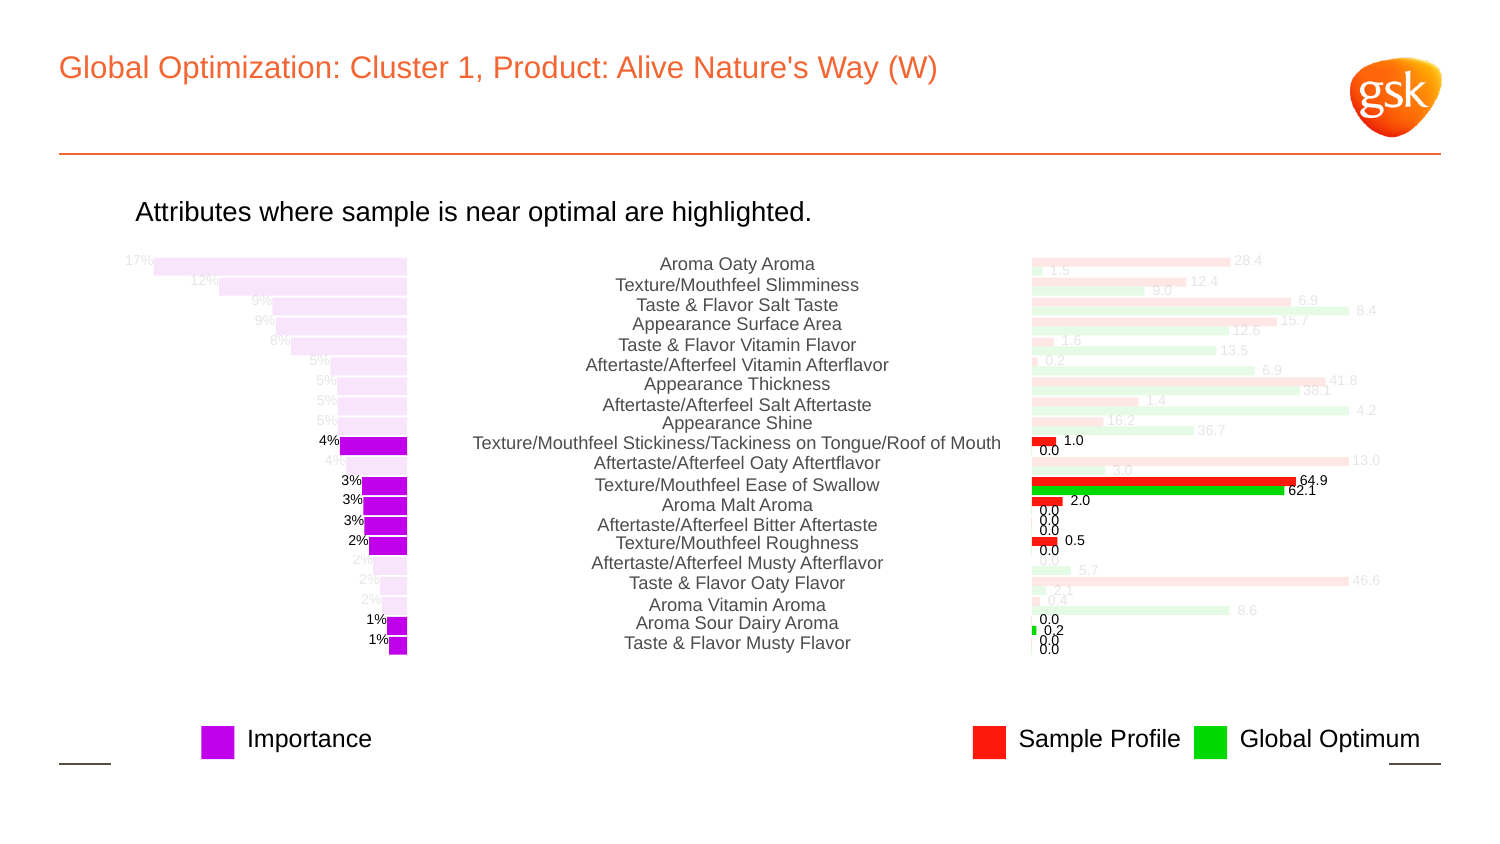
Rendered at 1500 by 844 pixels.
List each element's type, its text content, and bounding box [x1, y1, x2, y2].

title Global Optimization: Cluster 1, Product: Alive Nature's Way (W) [58, 47, 1302, 86]
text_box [112, 194, 1388, 796]
picture [1333, 38, 1457, 157]
